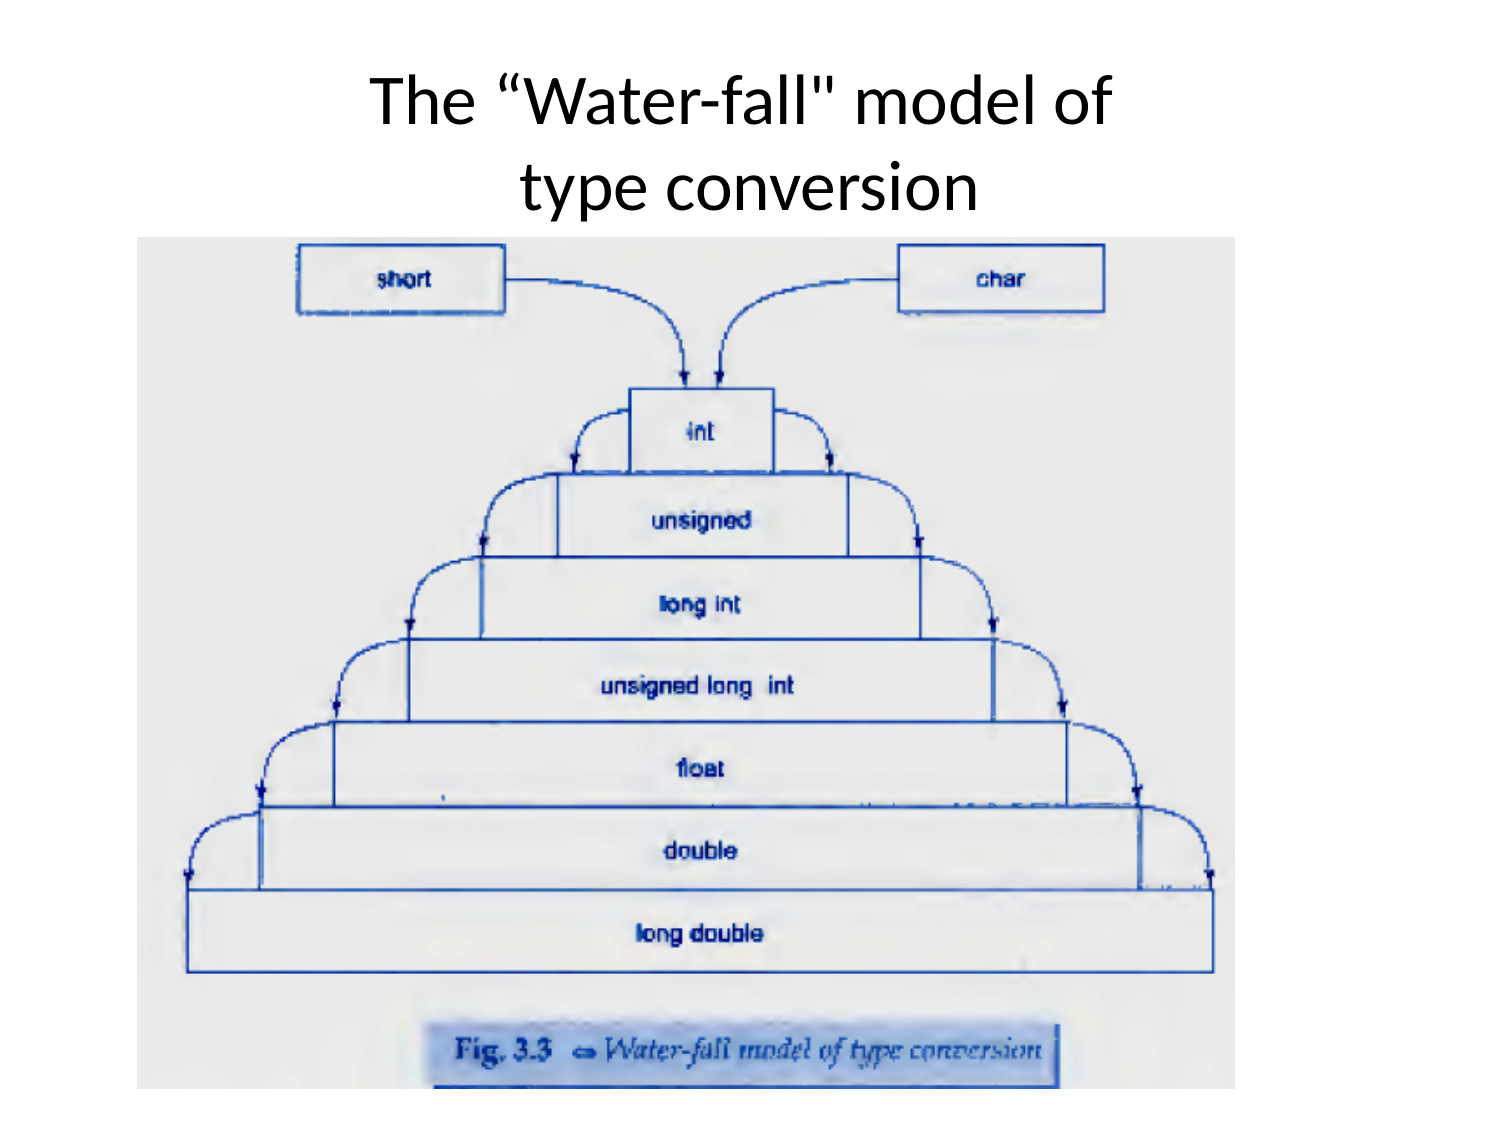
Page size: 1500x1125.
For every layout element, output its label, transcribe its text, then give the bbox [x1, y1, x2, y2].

title The “Water-fall" model of type conversion [75, 45, 1425, 233]
picture [137, 237, 1235, 1090]
